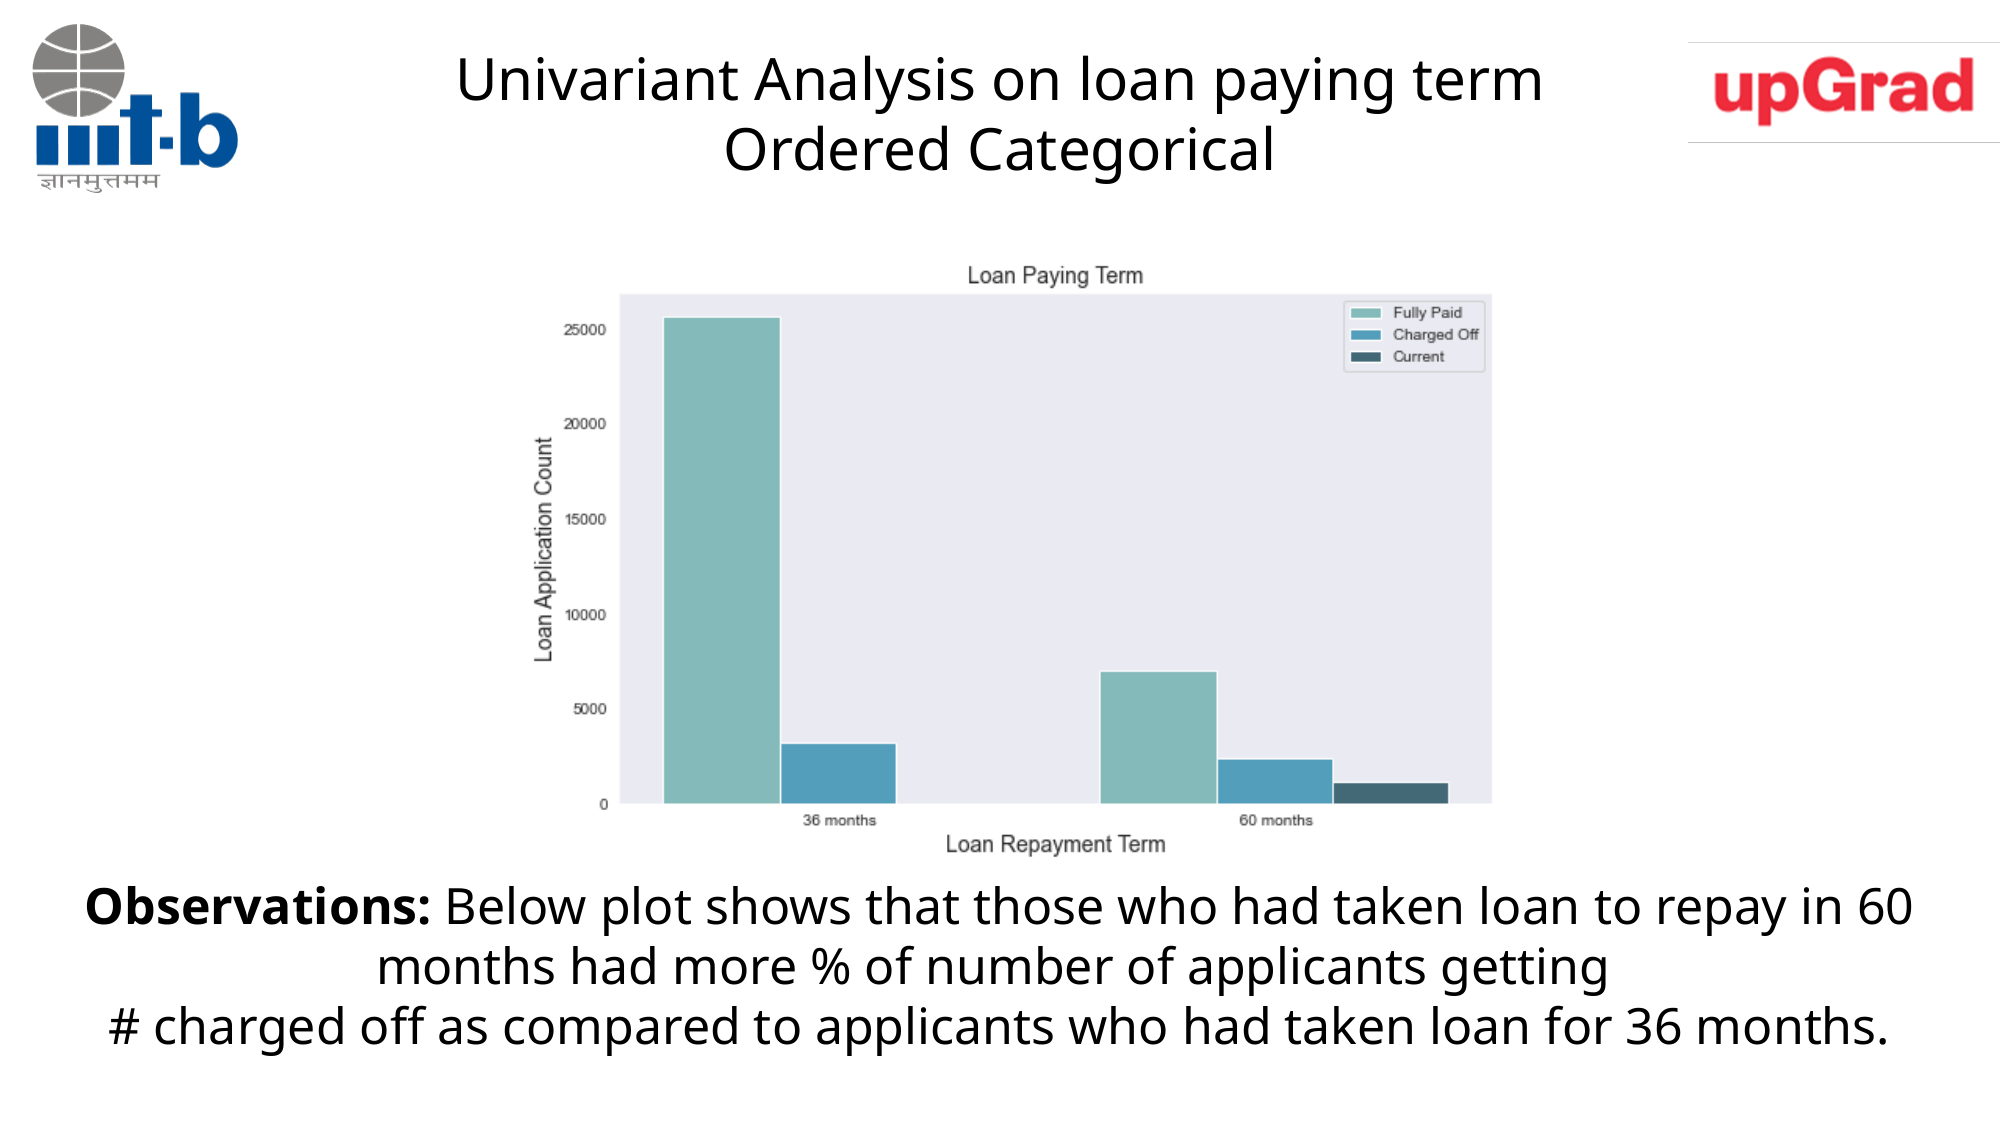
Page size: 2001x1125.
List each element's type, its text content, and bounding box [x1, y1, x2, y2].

text_box Observations: Below plot shows that those who had taken loan to repay in 60 months had more % of number of applicants getting # charged off as compared to applicants who had taken loan for 36 months. [0, 867, 2000, 1063]
picture [0, 0, 2000, 227]
picture [489, 257, 1511, 868]
